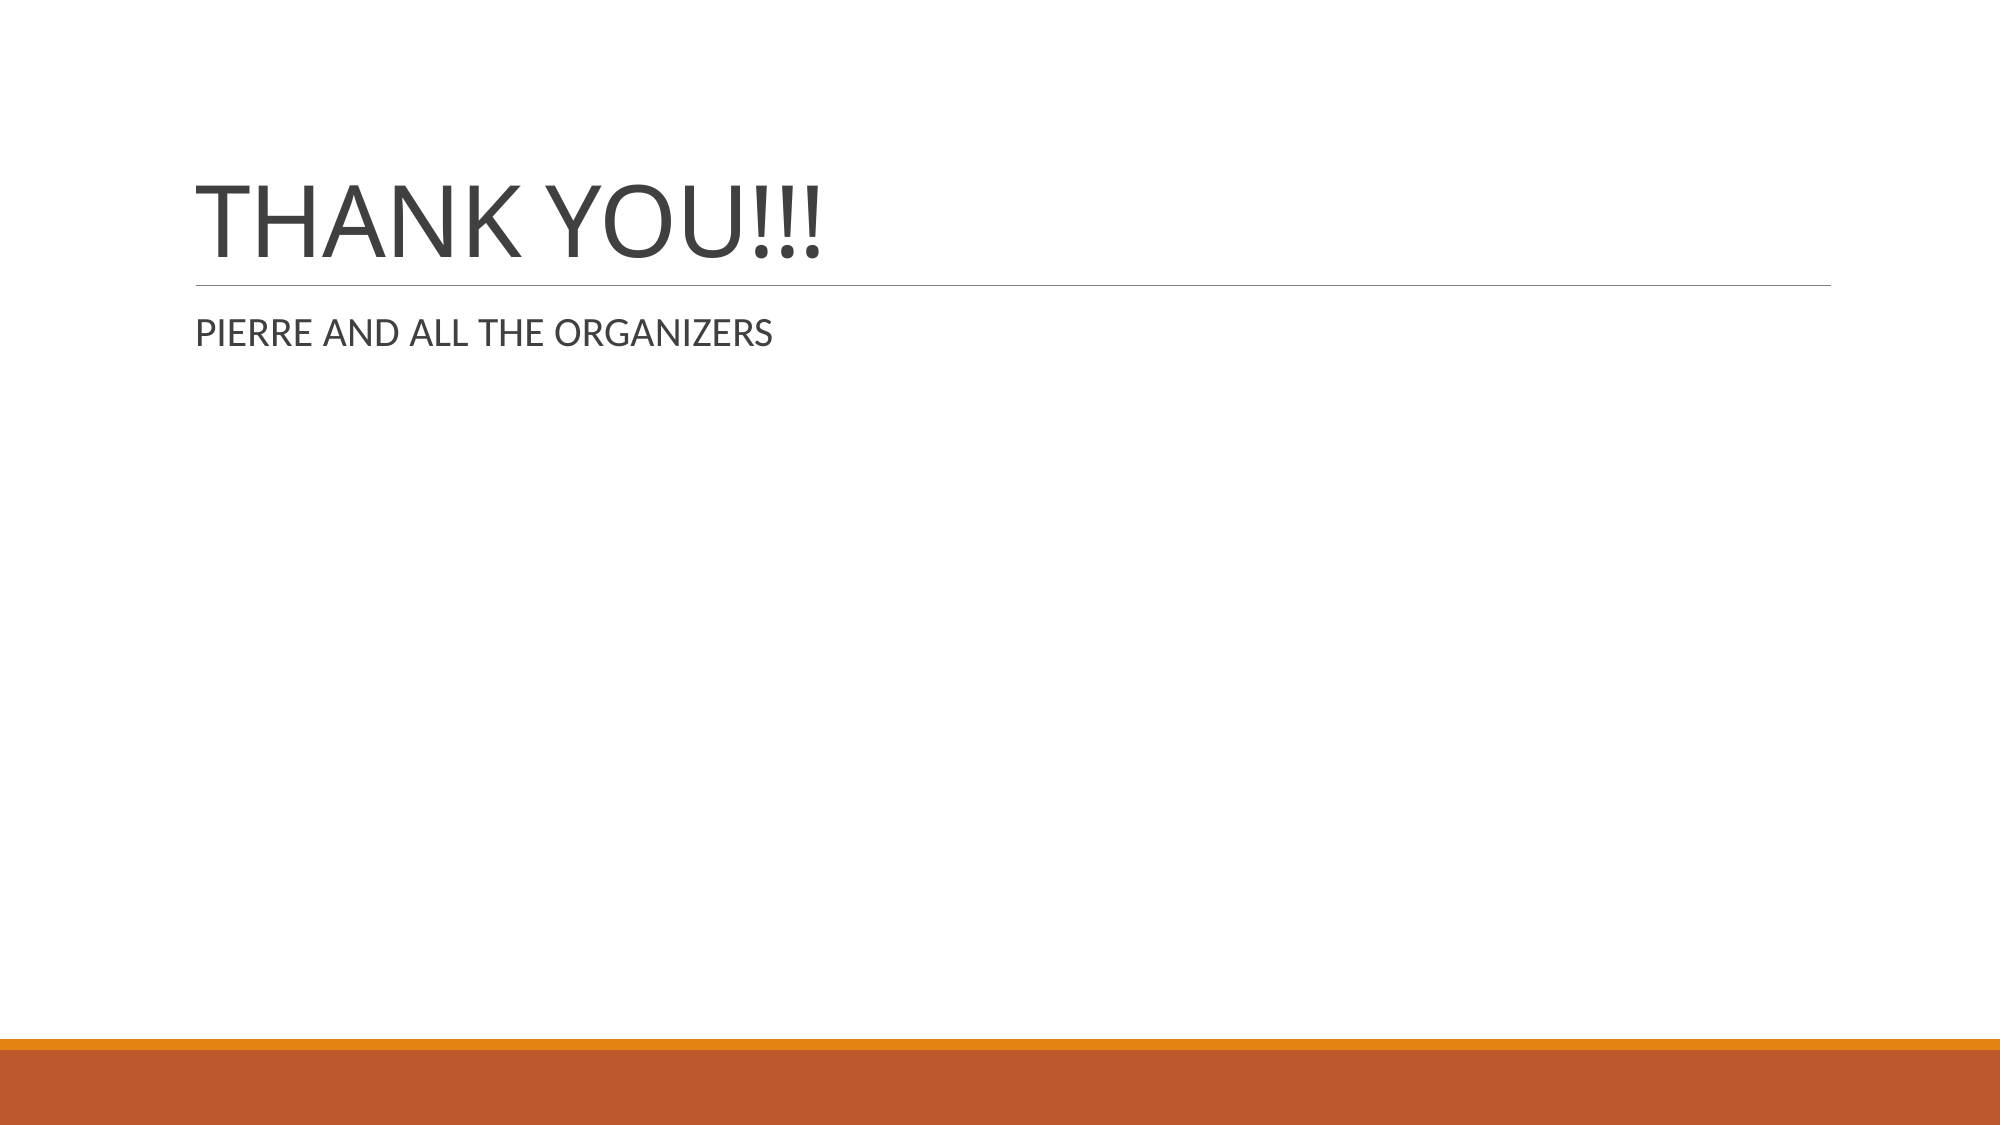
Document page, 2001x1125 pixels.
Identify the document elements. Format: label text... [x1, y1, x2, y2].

list PIERRE AND ALL THE ORGANIZERS [180, 302, 1830, 963]
title THANK YOU!!! [180, 47, 1830, 285]
